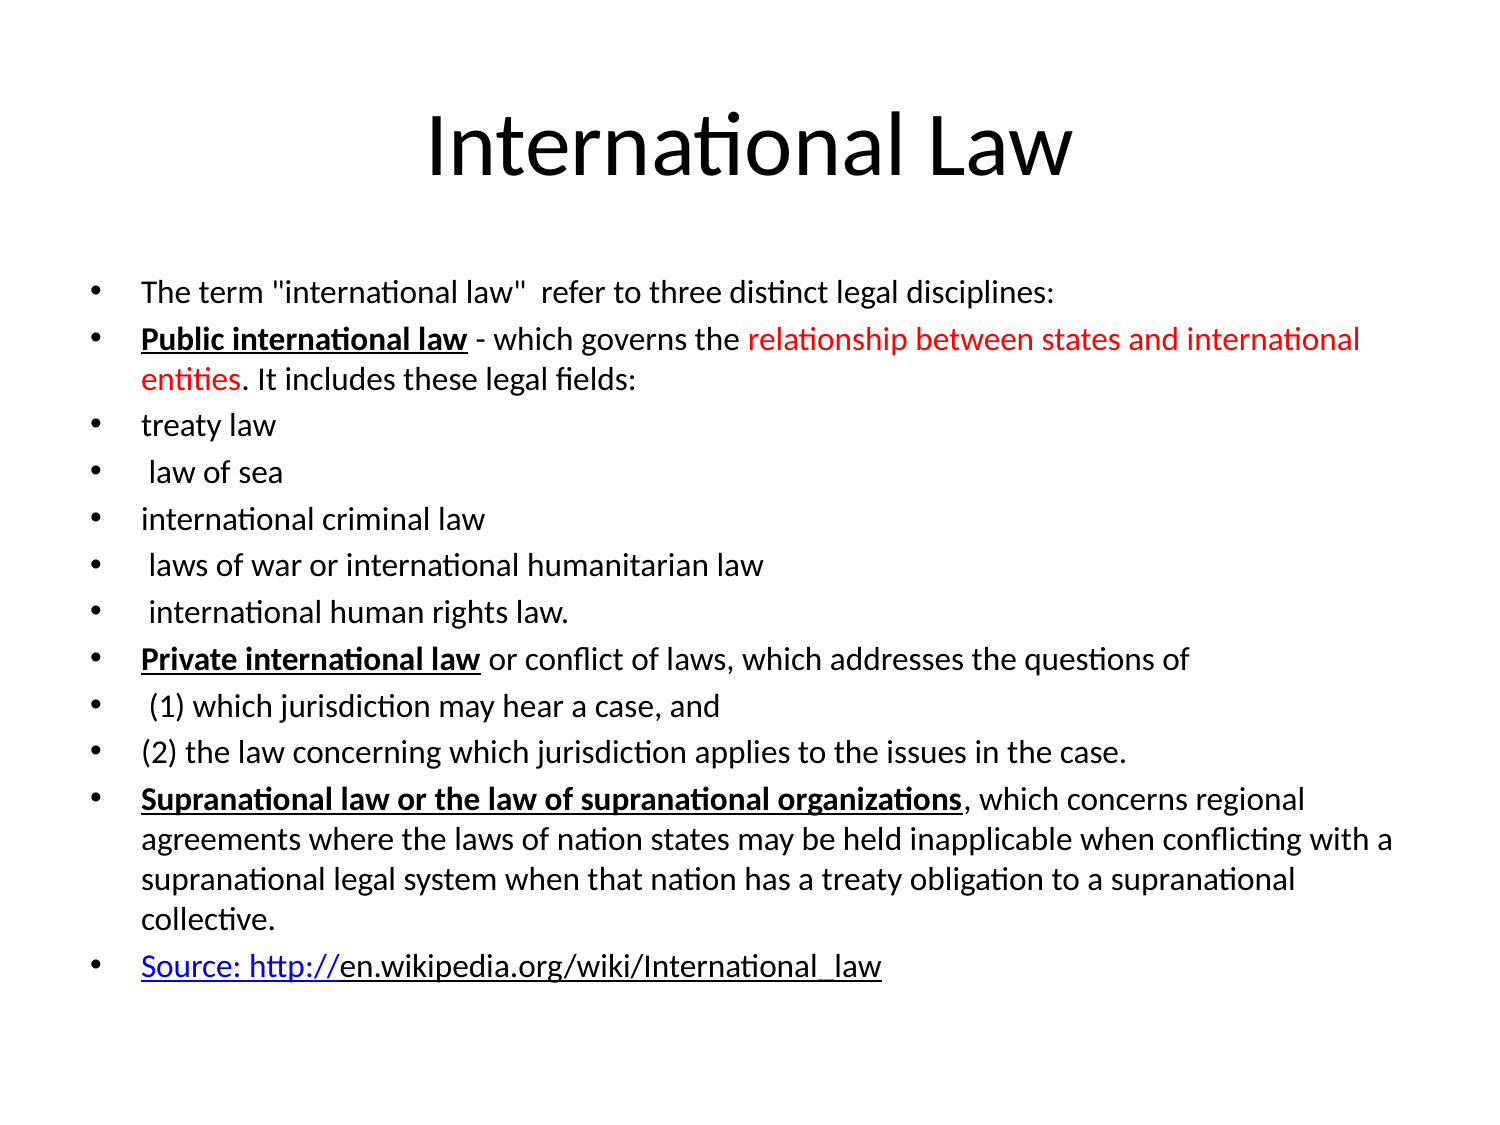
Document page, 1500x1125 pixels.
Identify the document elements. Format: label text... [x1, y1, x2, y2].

title International Law [75, 45, 1425, 233]
list The term "international law" refer to three distinct legal disciplines: Public international law - which governs the relationship between states and international entities. It includes these legal fields: treaty law law of sea international criminal law laws of war or international humanitarian law international human rights law. Private international law or conflict of laws, which addresses the questions of (1) which jurisdiction may hear a case, and (2) the law concerning which jurisdiction applies to the issues in the case. Supranational law or the law of supranational organizations, which concerns regional agreements where the laws of nation states may be held inapplicable when conflicting with a supranational legal system when that nation has a treaty obligation to a supranational collective. Source: http://en.wikipedia.org/wiki/International_law [75, 262, 1425, 1005]
